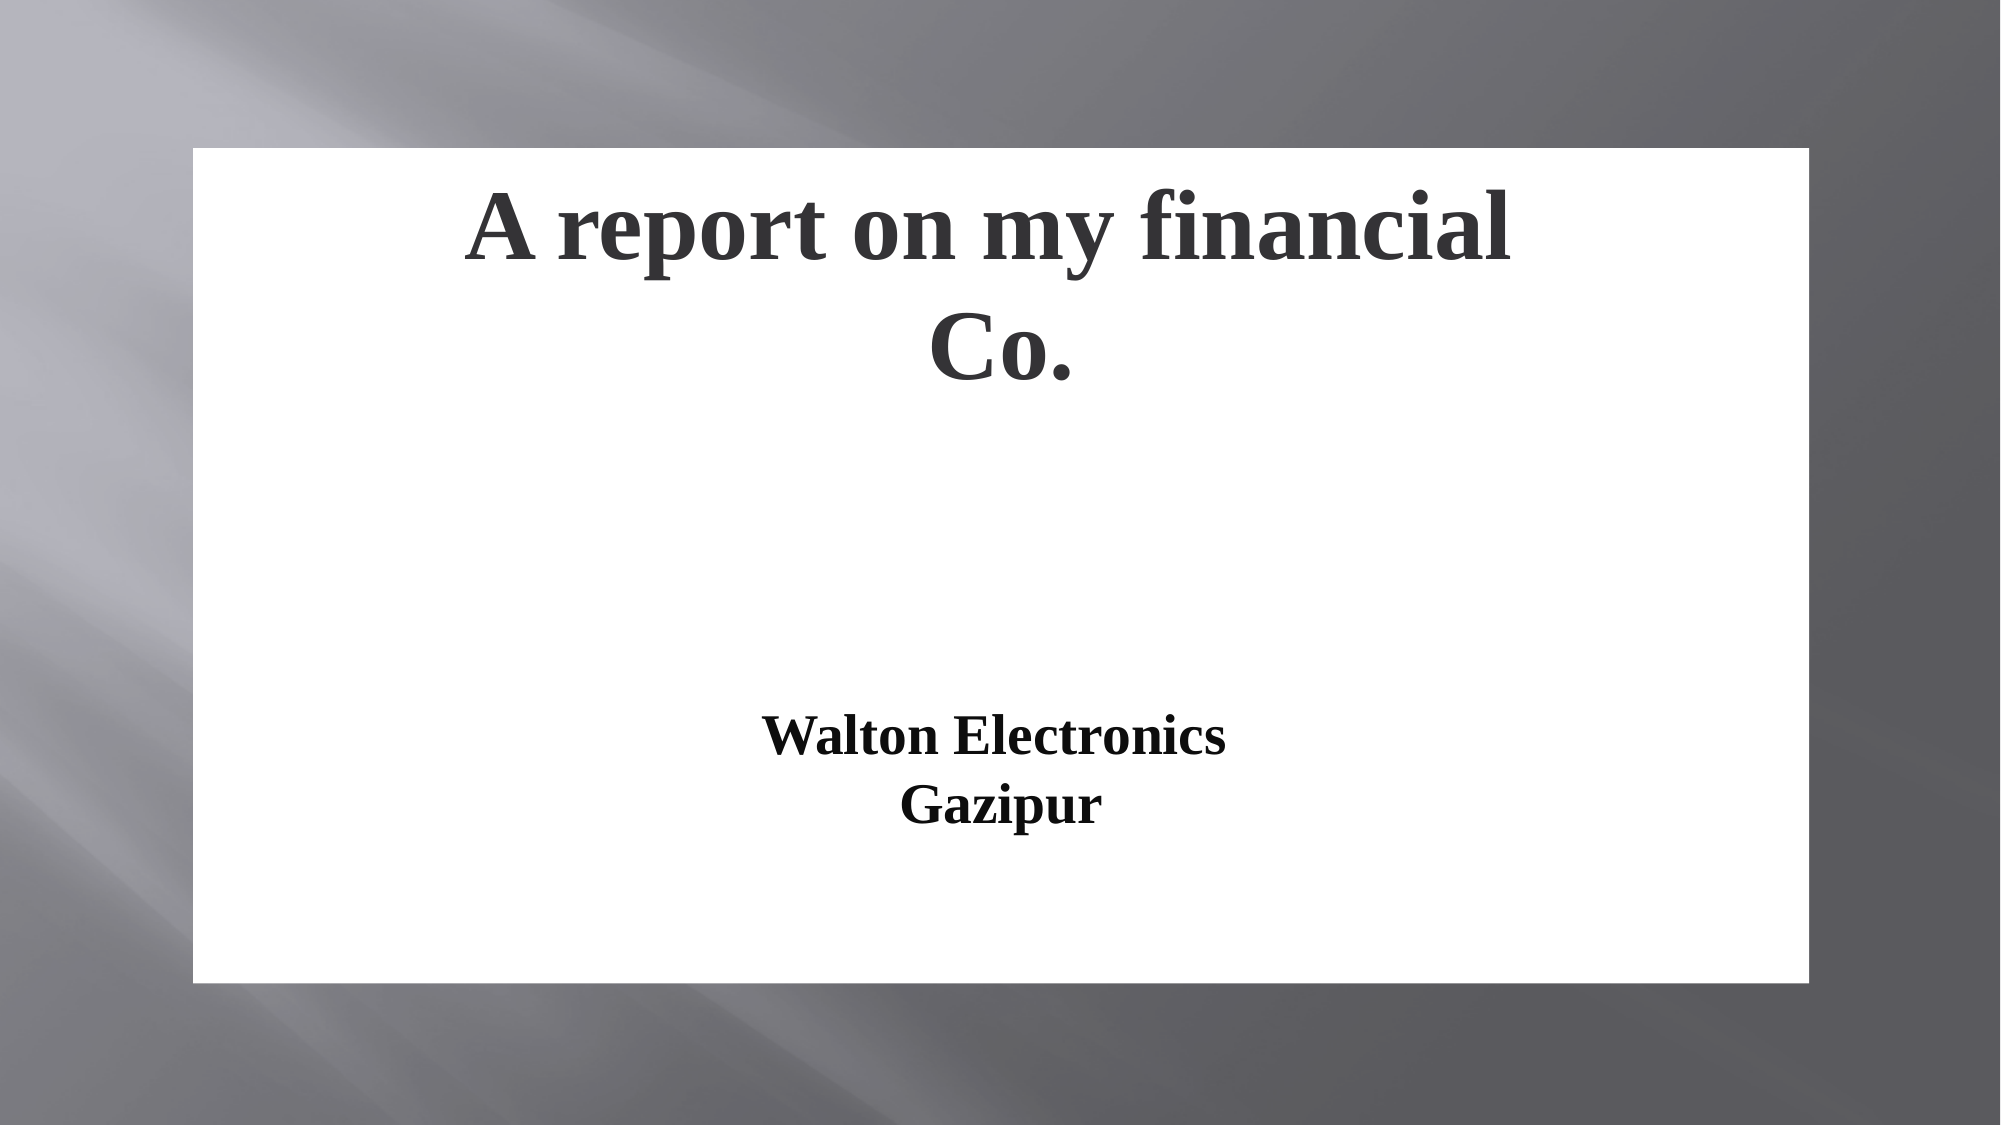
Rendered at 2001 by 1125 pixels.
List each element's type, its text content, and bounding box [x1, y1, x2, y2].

title A report on my financial Co. Walton Electronics Gazipur [193, 148, 1810, 984]
